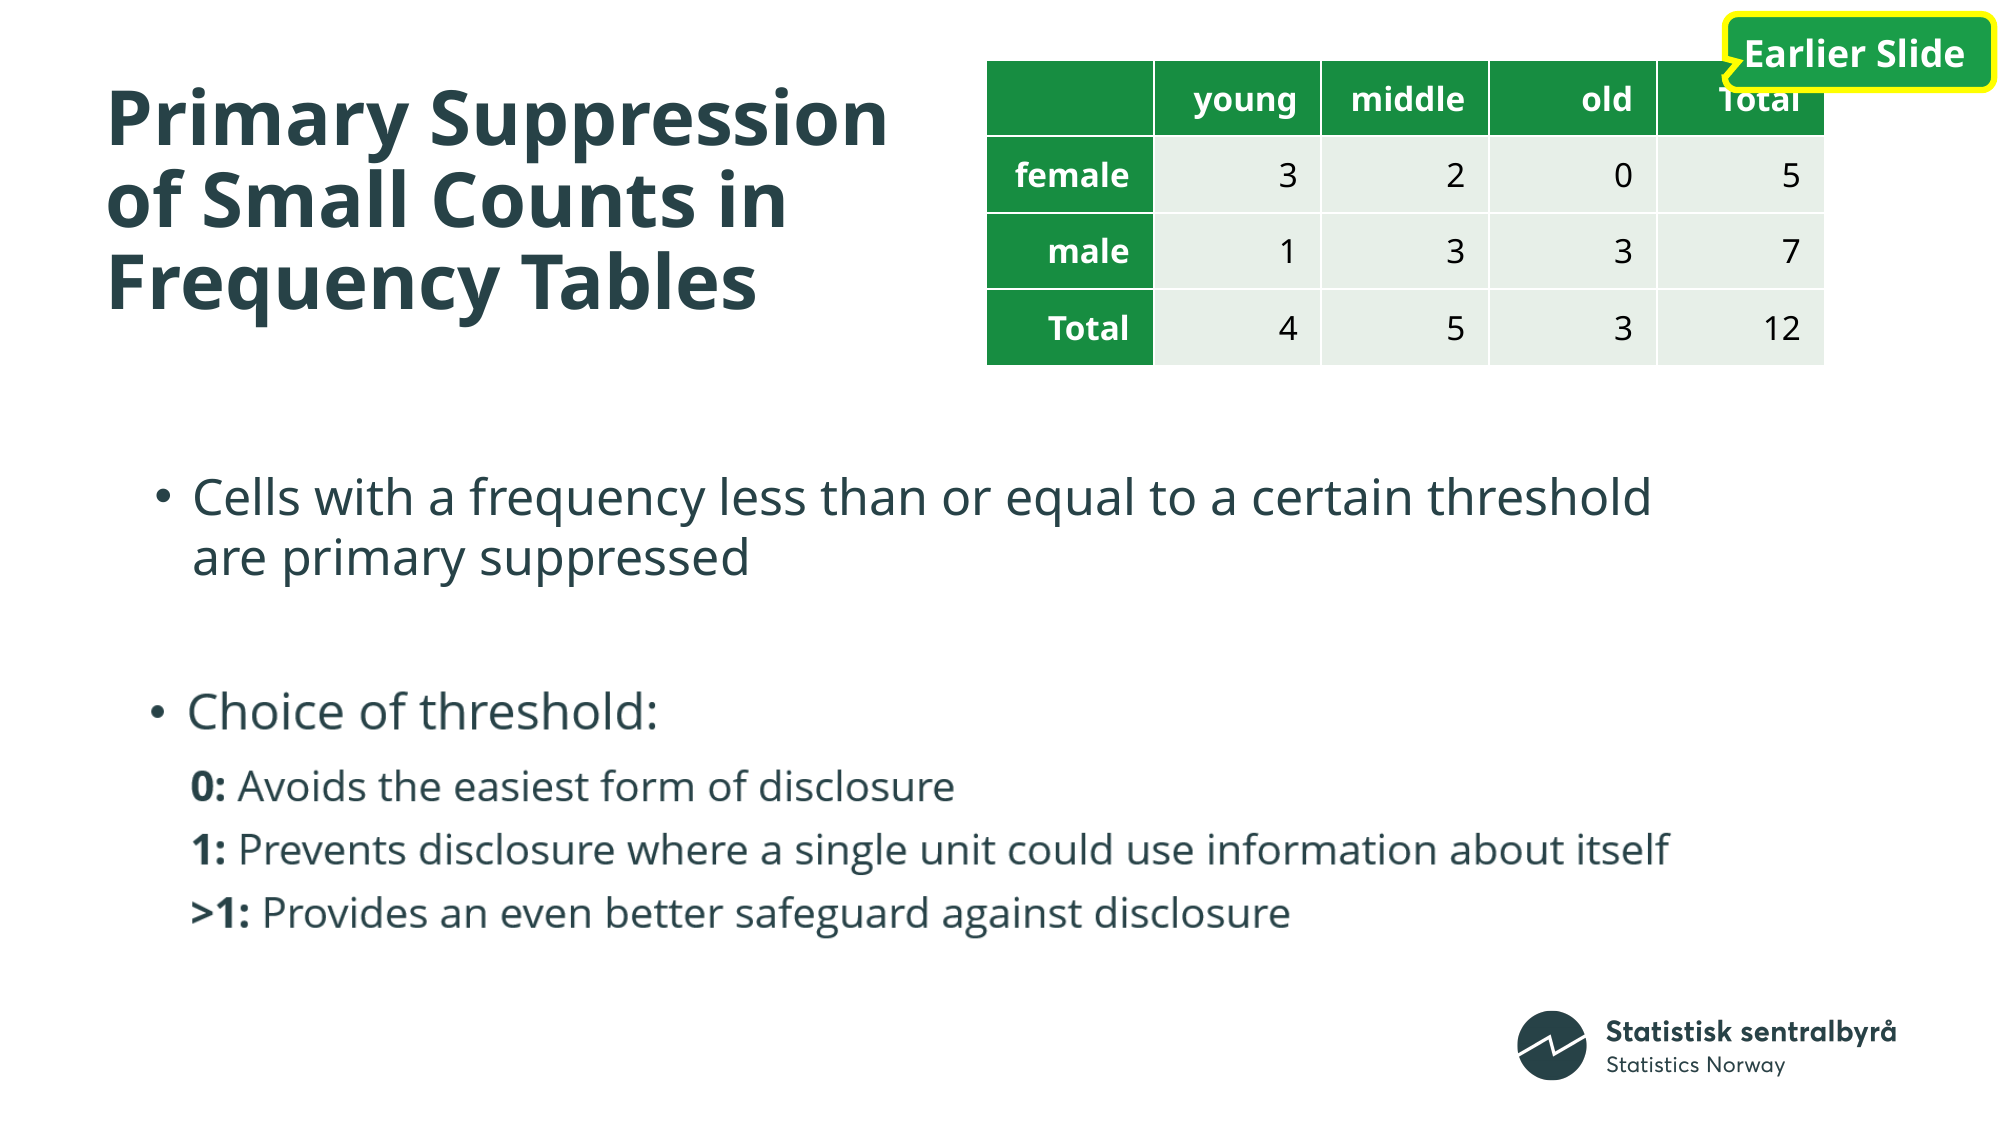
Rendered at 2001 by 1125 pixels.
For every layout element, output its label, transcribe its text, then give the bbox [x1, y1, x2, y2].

table_cell 12 [1658, 290, 1824, 365]
table_cell 3 [1490, 290, 1656, 365]
table_header young [1155, 61, 1320, 135]
table_cell male [987, 214, 1153, 288]
table_cell 3 [1155, 137, 1320, 212]
picture [125, 662, 1709, 951]
table_cell 2 [1322, 137, 1488, 212]
table_cell 7 [1658, 214, 1824, 288]
table_header middle [1322, 61, 1488, 135]
table_header [987, 61, 1153, 135]
table_cell 4 [1155, 290, 1320, 365]
table_cell 5 [1658, 137, 1824, 212]
table_cell 0 [1490, 137, 1656, 212]
table_cell Total [987, 290, 1153, 365]
table_cell 5 [1322, 290, 1488, 365]
title Primary Suppression of Small Counts in Frequency Tables [90, 75, 960, 412]
table_cell female [987, 137, 1153, 212]
list Cells with a frequency less than or equal to a certain threshold are primary suppressed [139, 458, 1723, 995]
table_cell 3 [1490, 214, 1656, 288]
picture [1503, 995, 2000, 1125]
text_box Earlier Slide [1723, 13, 1996, 92]
table_header Total [1658, 61, 1824, 135]
table_cell 3 [1322, 214, 1488, 288]
table_cell 1 [1155, 214, 1320, 288]
table_header old [1490, 61, 1656, 135]
